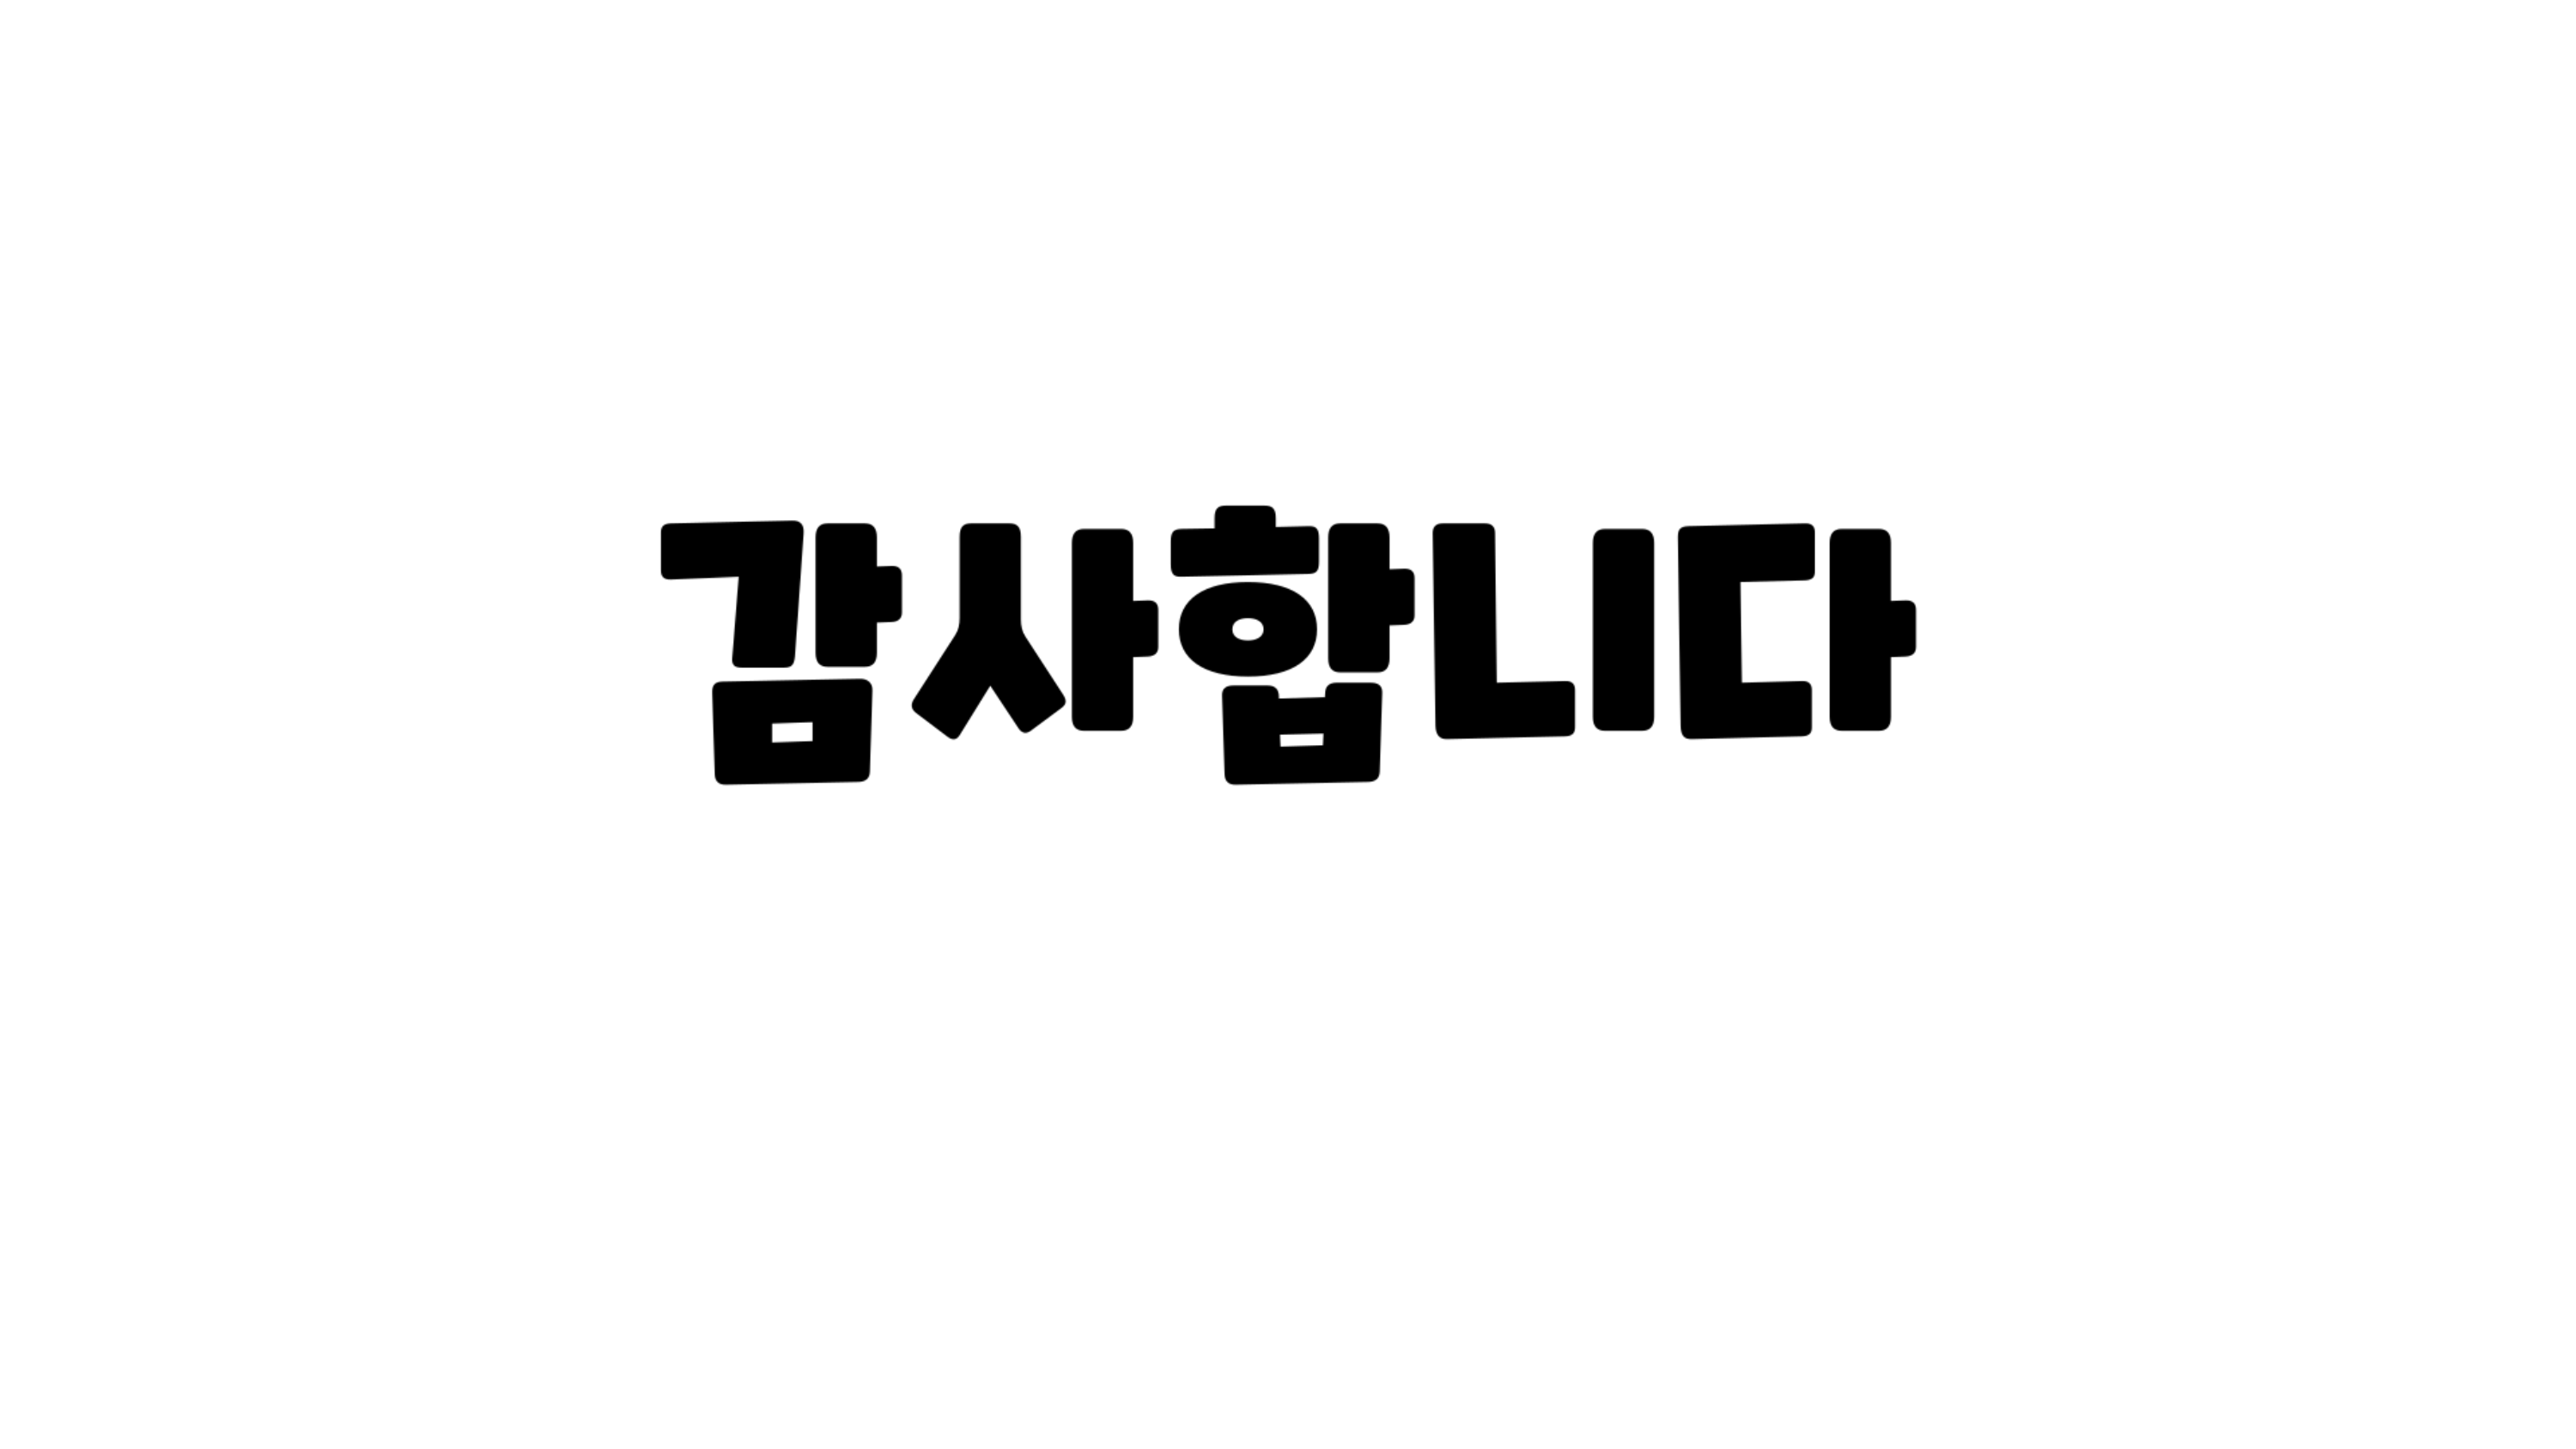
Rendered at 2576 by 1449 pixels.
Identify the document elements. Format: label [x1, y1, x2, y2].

picture [530, 397, 2043, 912]
